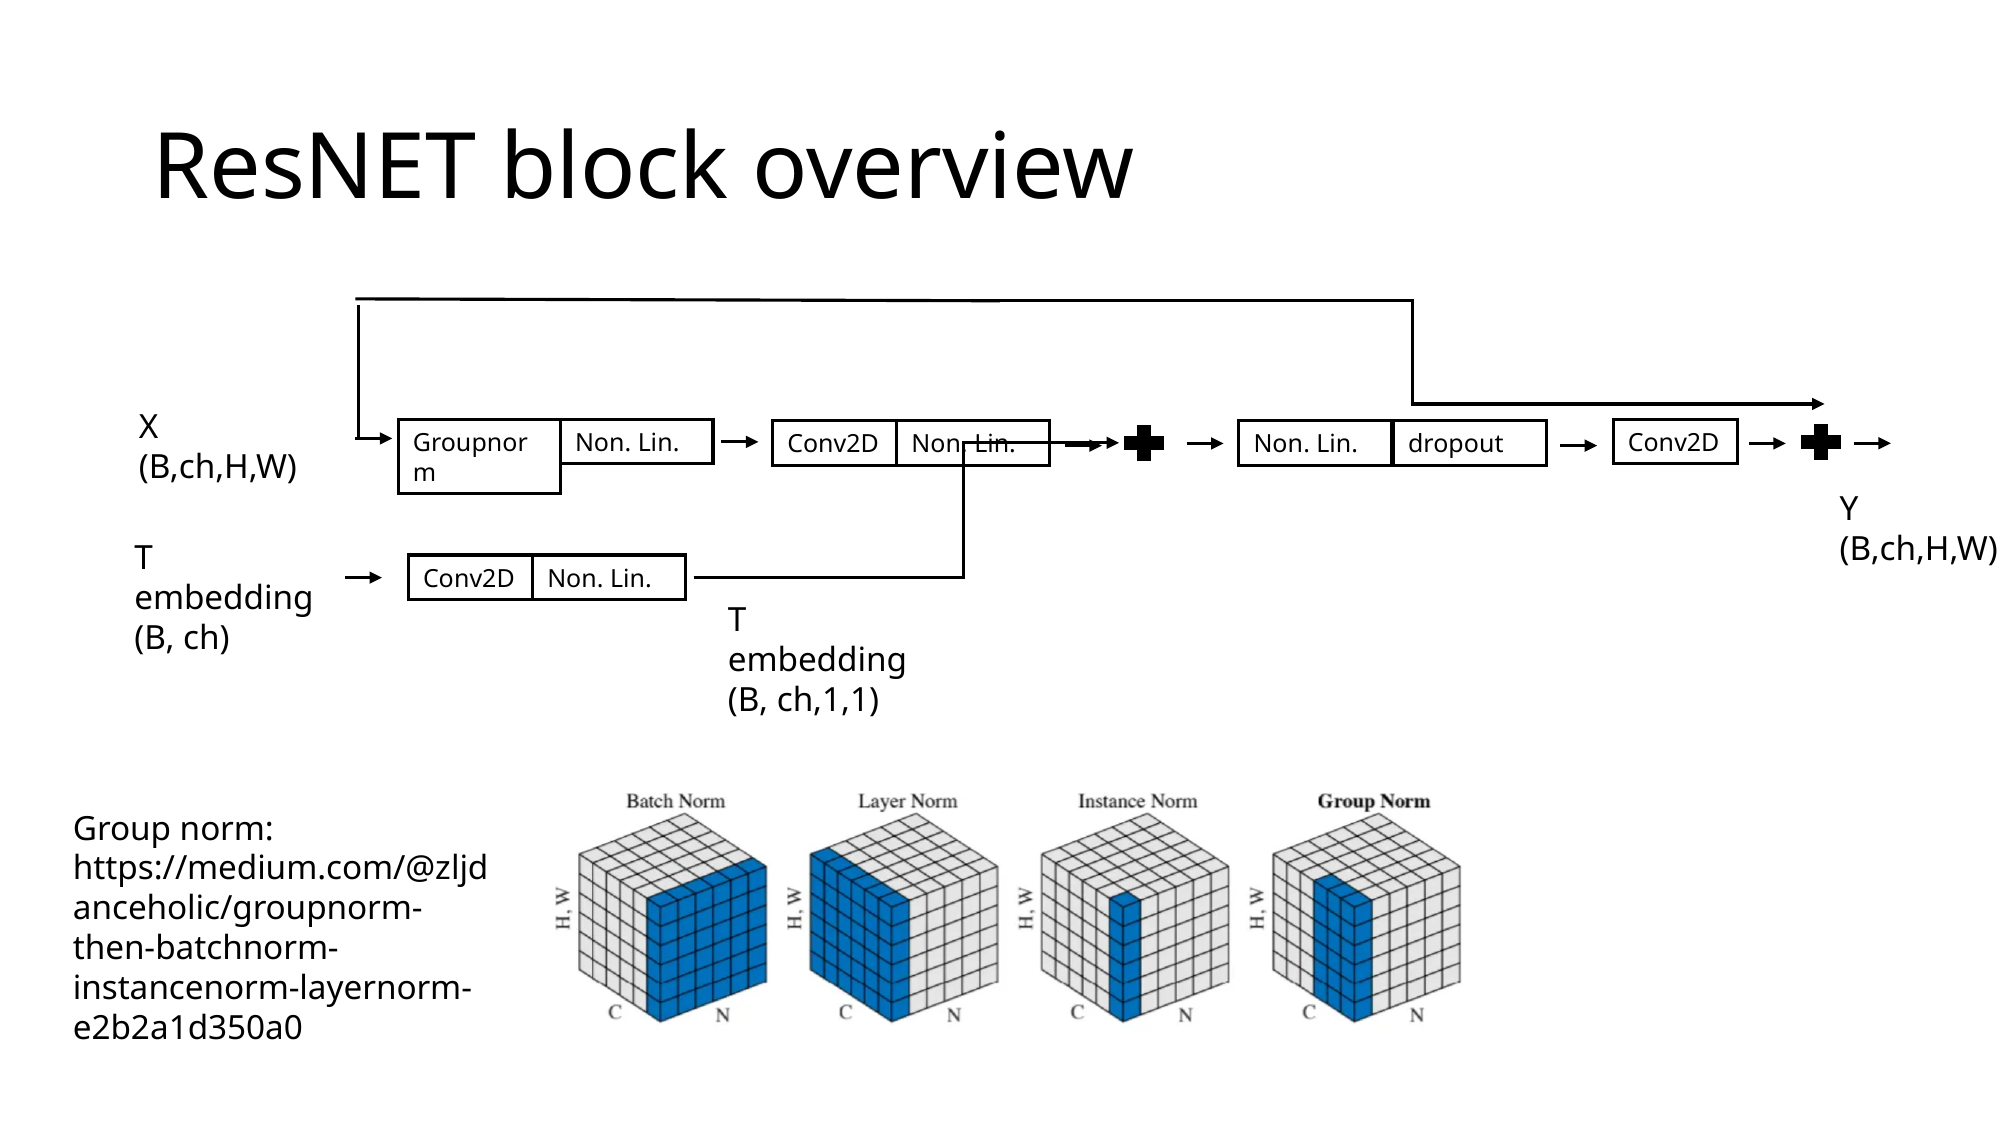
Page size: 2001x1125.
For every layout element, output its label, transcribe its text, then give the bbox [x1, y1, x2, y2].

text_box T embedding (B, ch,1,1) [713, 590, 939, 725]
text_box Group norm: https://medium.com/@zljdanceholic/groupnorm-then-batchnorm-instancenorm-layernorm-e2b2a1d350a0 [58, 799, 517, 1054]
text_box Non. Lin. [895, 419, 1051, 458]
text_box Y (B,ch,H,W) [1824, 479, 2000, 575]
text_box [999, 300, 1825, 405]
text_box Conv2D [407, 553, 531, 601]
text_box Non. Lin. [531, 553, 687, 601]
text_box Groupnorm [397, 418, 562, 495]
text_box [693, 458, 1145, 578]
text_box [354, 298, 1001, 302]
text_box [1124, 425, 1164, 461]
text_box T embedding (B, ch) [119, 529, 345, 664]
text_box [1801, 424, 1841, 460]
picture [531, 735, 1488, 1081]
text_box Non. Lin. [559, 418, 715, 465]
title ResNET block overview [137, 59, 1863, 278]
text_box Conv2D [1612, 418, 1739, 465]
text_box Non. Lin. [1237, 419, 1392, 467]
text_box dropout [1392, 419, 1548, 467]
text_box X (B,ch,H,W) [124, 397, 422, 493]
text_box Conv2D [771, 419, 895, 458]
